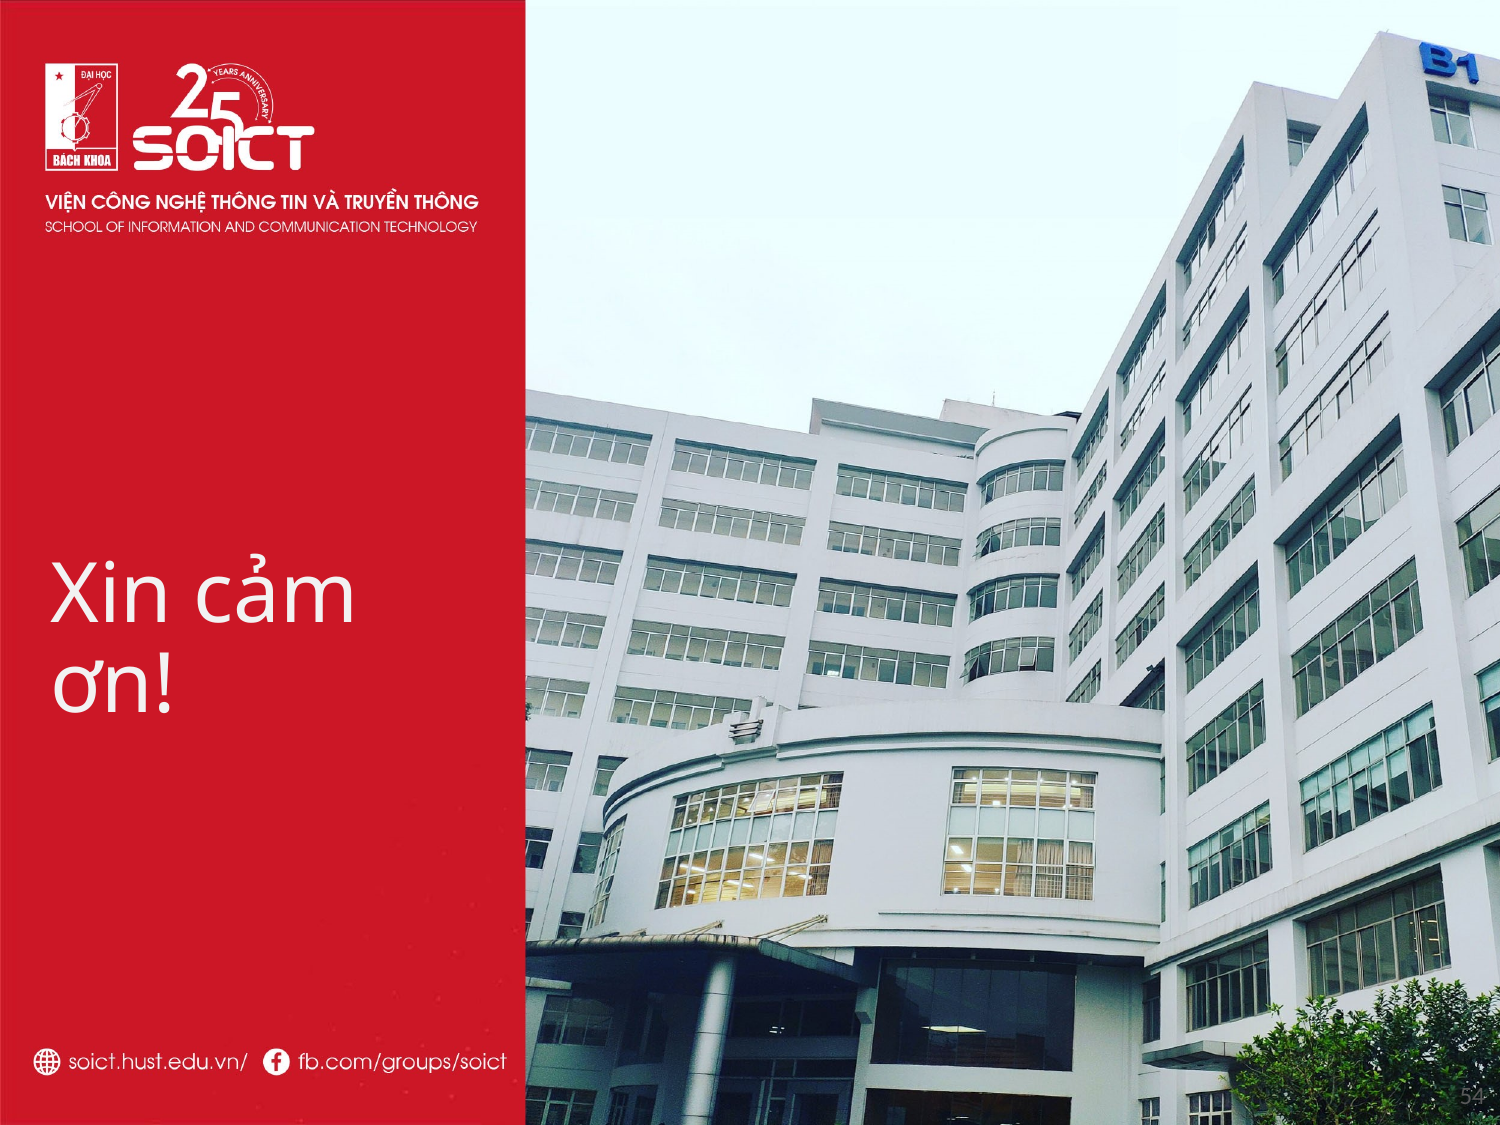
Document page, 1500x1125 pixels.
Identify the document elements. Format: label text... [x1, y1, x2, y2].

picture [0, 0, 1500, 1125]
slide_number 54 [1316, 1065, 1500, 1125]
title Xin cảm ơn! [35, 292, 481, 989]
